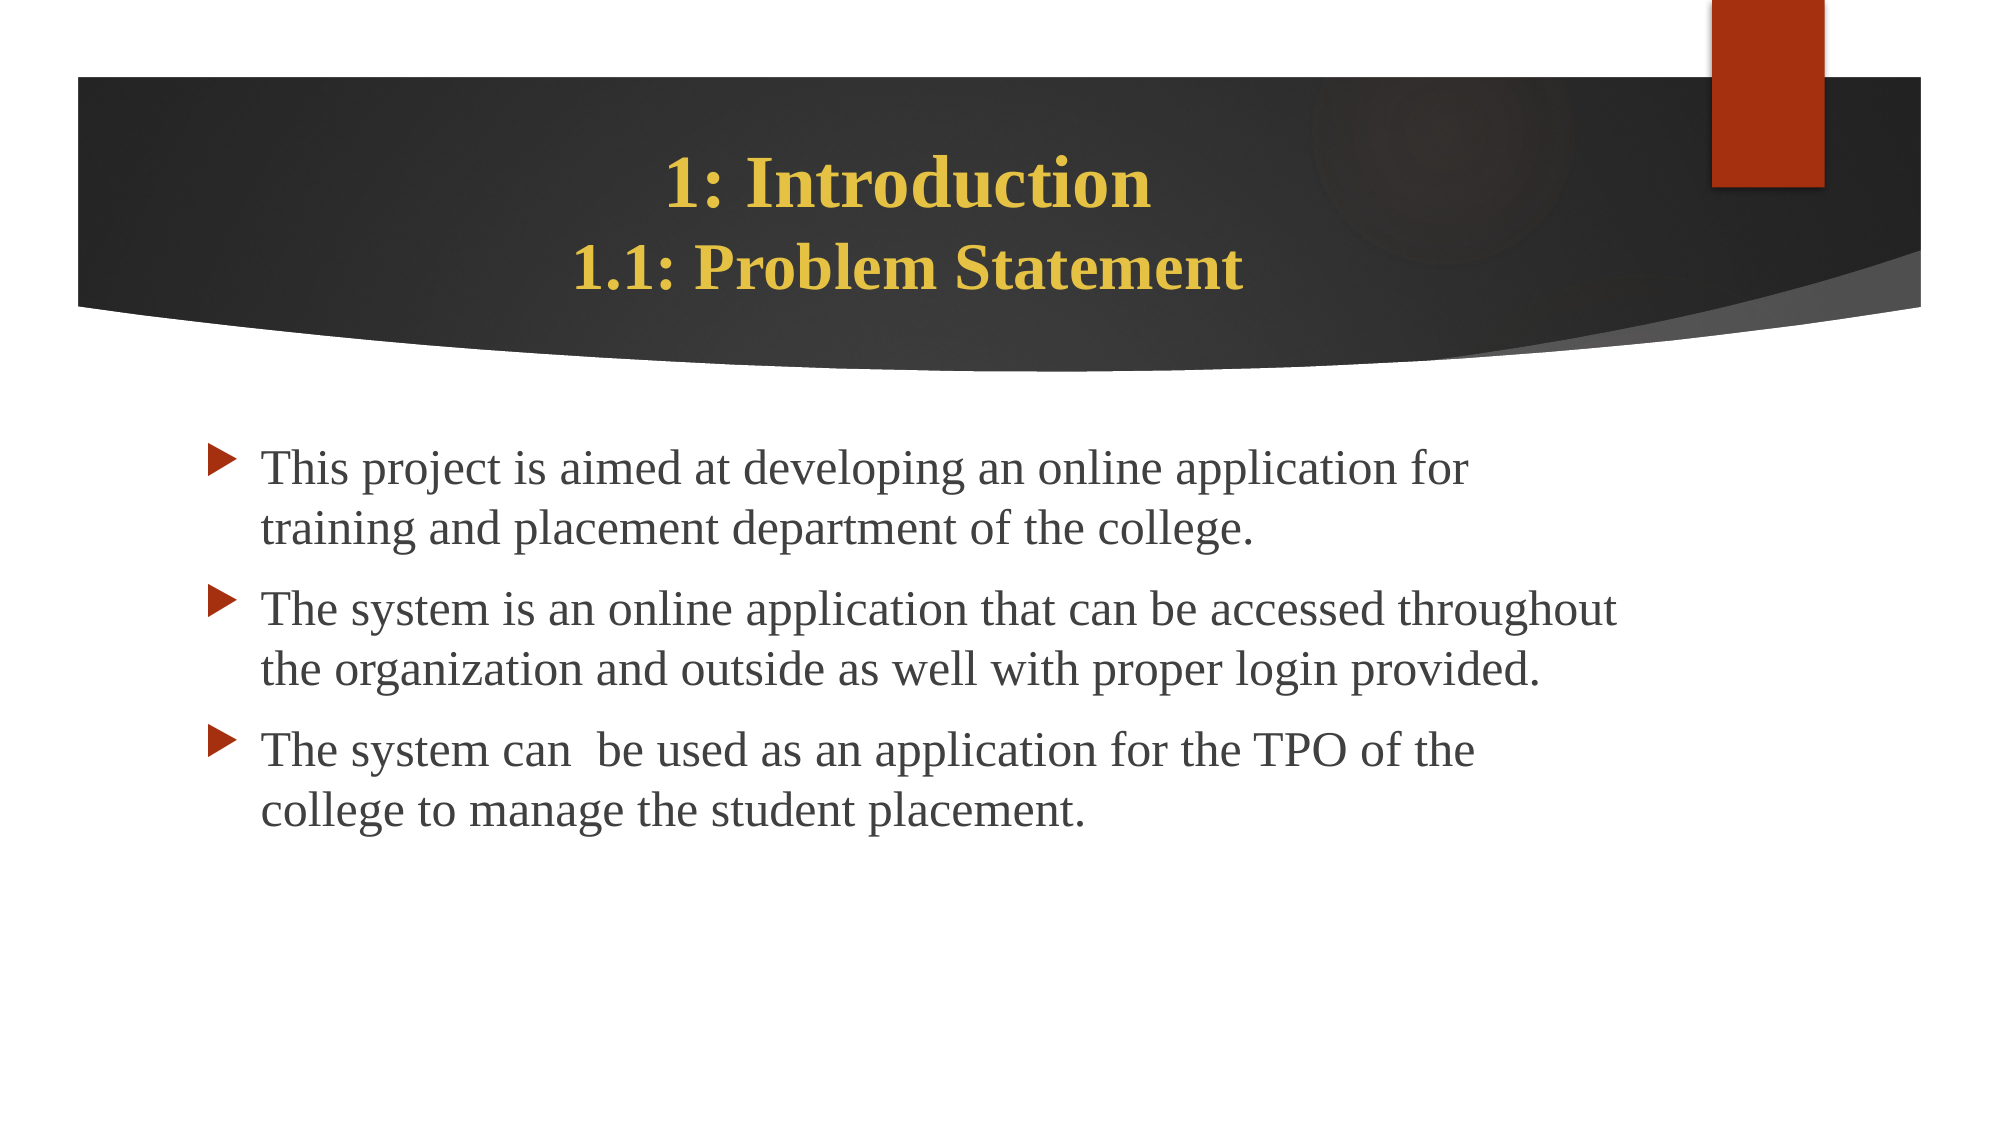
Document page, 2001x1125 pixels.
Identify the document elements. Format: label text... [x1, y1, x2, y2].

title 1: Introduction 1.1: Problem Statement [189, 159, 1627, 276]
list This project is aimed at developing an online application for training and placement department of the college. The system is an online application that can be accessed throughout the organization and outside as well with proper login provided. The system can be used as an application for the TPO of the college to manage the student placement. [189, 427, 1638, 988]
